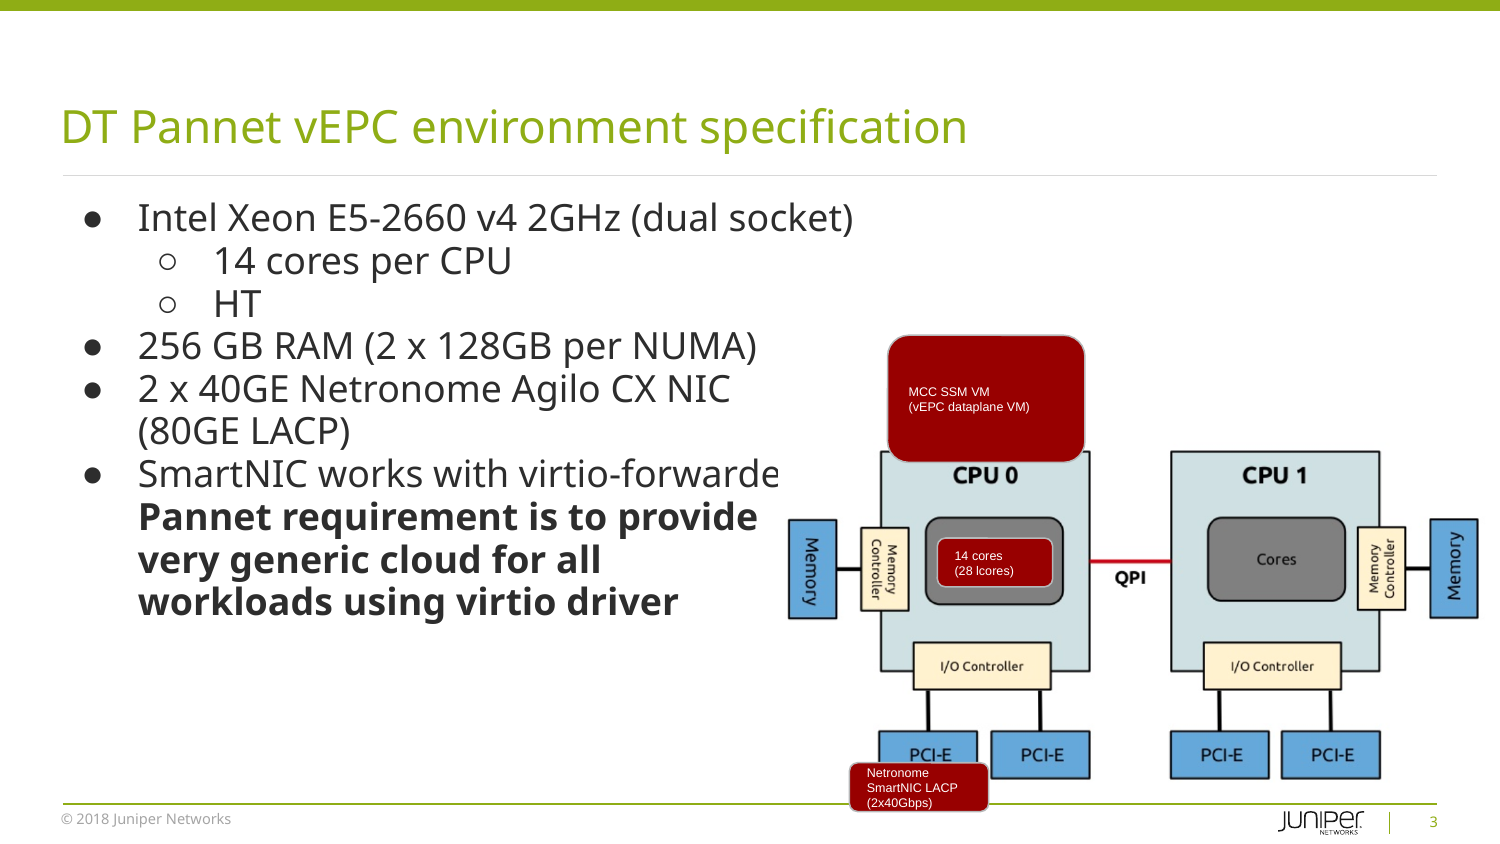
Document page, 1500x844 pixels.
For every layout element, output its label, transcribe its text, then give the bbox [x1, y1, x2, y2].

title DT Pannet vEPC environment specification [60, 48, 1446, 154]
slide_number ‹#› [1397, 813, 1438, 832]
list Intel Xeon E5-2660 v4 2GHz (dual socket) 14 cores per CPU HT 256 GB RAM (2 x 128GB per NUMA) 2 x 40GE Netronome Agilo CX NIC (80GE LACP) SmartNIC works with virtio-forwarder Pannet requirement is to provide very generic cloud for all workloads using virtio driver [62, 197, 1446, 796]
text_box Netronome SmartNIC LACP (2x40Gbps) [849, 805, 989, 812]
picture [778, 431, 1490, 796]
text_box MCC SSM VM (vEPC dataplane VM) [887, 335, 1085, 429]
